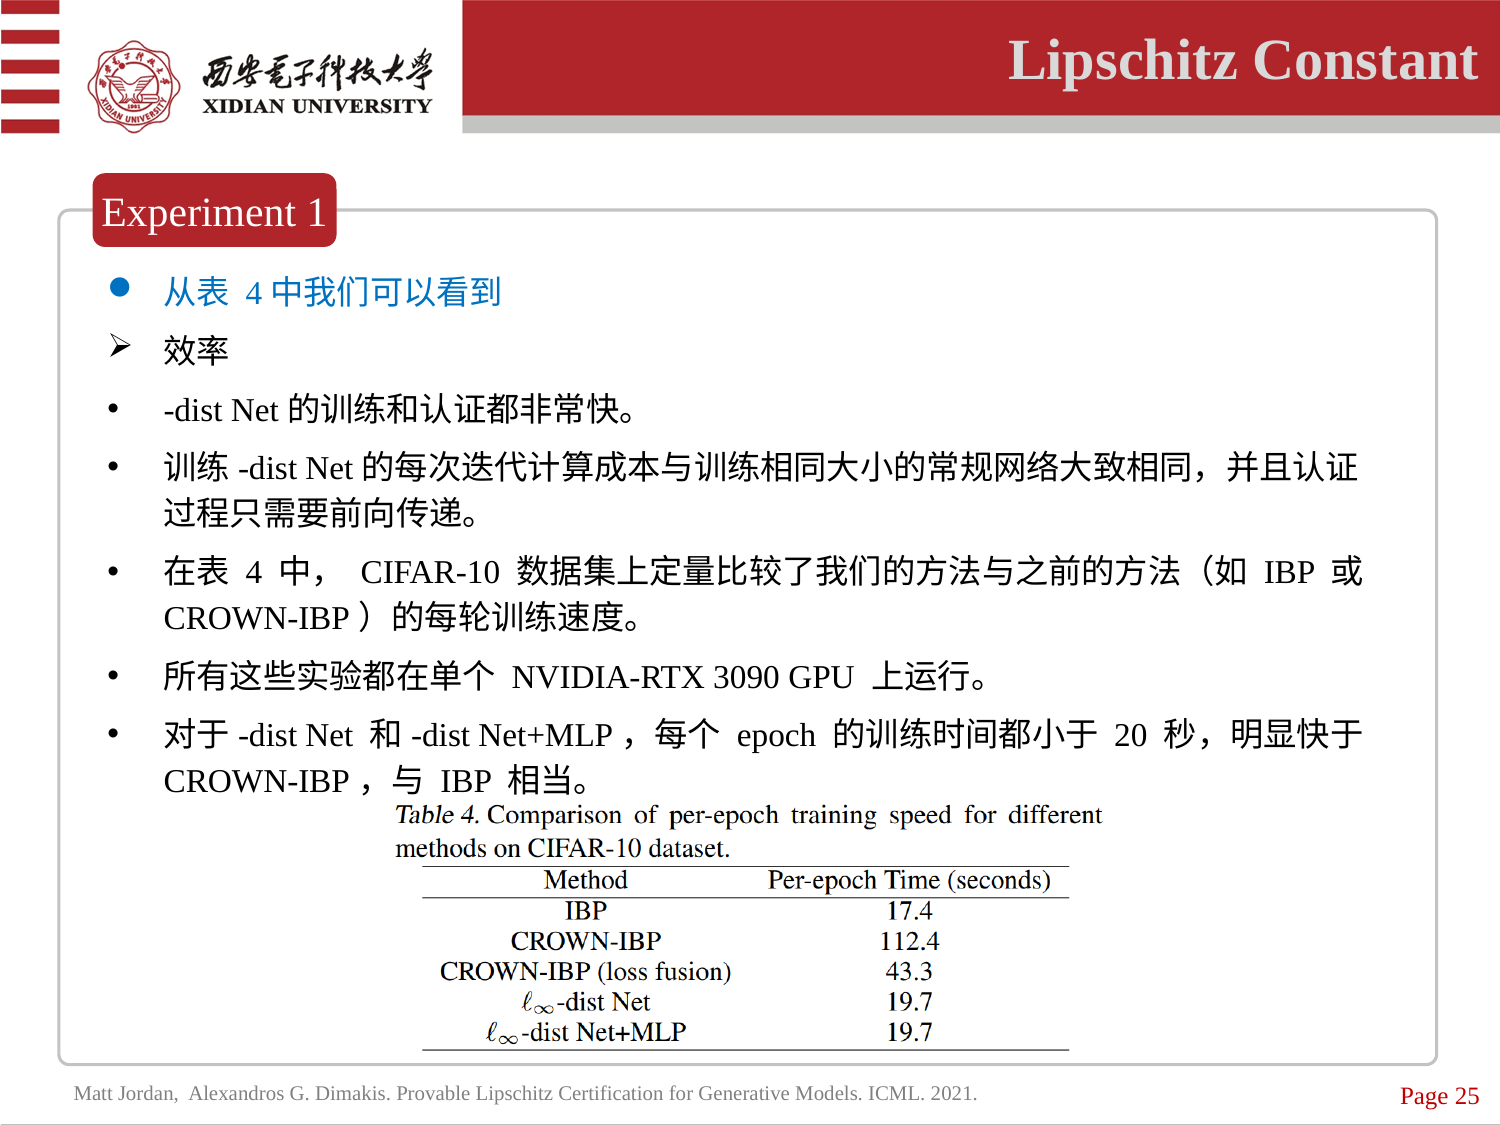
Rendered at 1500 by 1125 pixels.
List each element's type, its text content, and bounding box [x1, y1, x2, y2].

picture [0, 0, 1500, 1125]
slide_number Page 25 [1144, 1064, 1495, 1125]
text_box Experiment 1 [92, 173, 337, 247]
picture [388, 797, 1112, 1060]
text_box Lipschitz Constant [466, 19, 1499, 102]
text_box [58, 210, 1437, 1065]
text_box Matt Jordan, Alexandros G. Dimakis. Provable Lipschitz Certification for Generative Models. ICML. 2021. [58, 1071, 1400, 1112]
